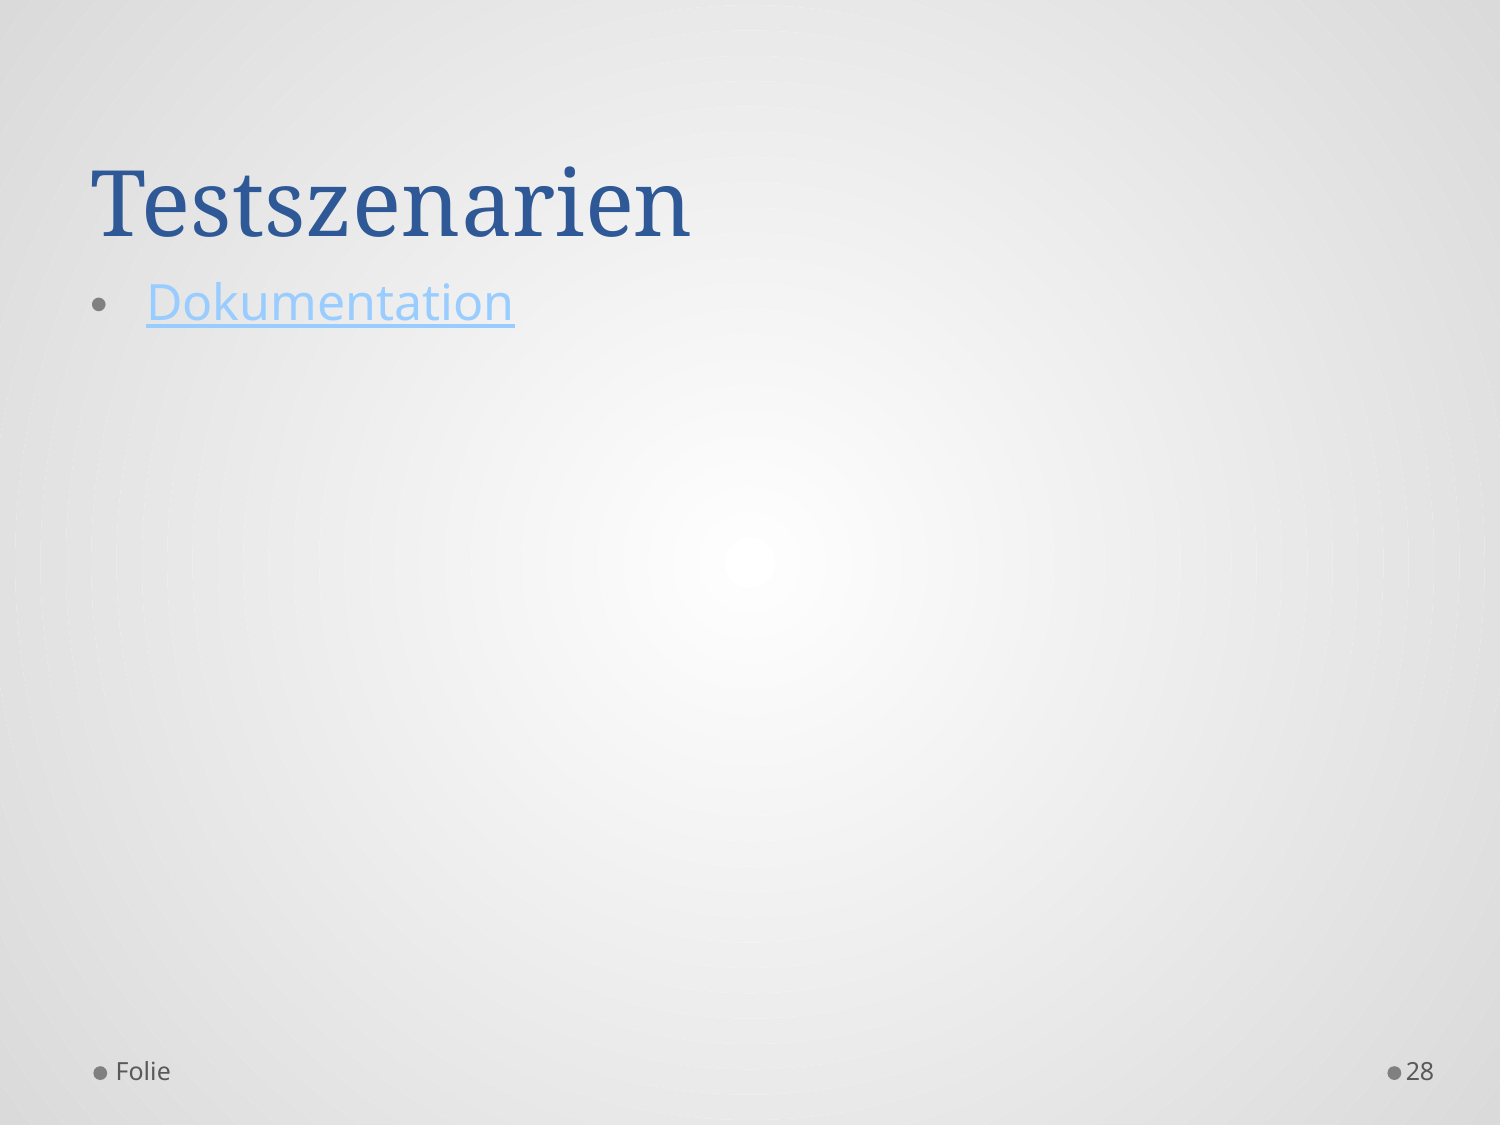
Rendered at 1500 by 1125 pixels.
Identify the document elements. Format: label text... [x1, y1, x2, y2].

list Dokumentation [75, 262, 1425, 1005]
footer Folie [108, 1042, 576, 1103]
slide_number 28 [1401, 1042, 1494, 1103]
title Testszenarien [75, 0, 1425, 262]
